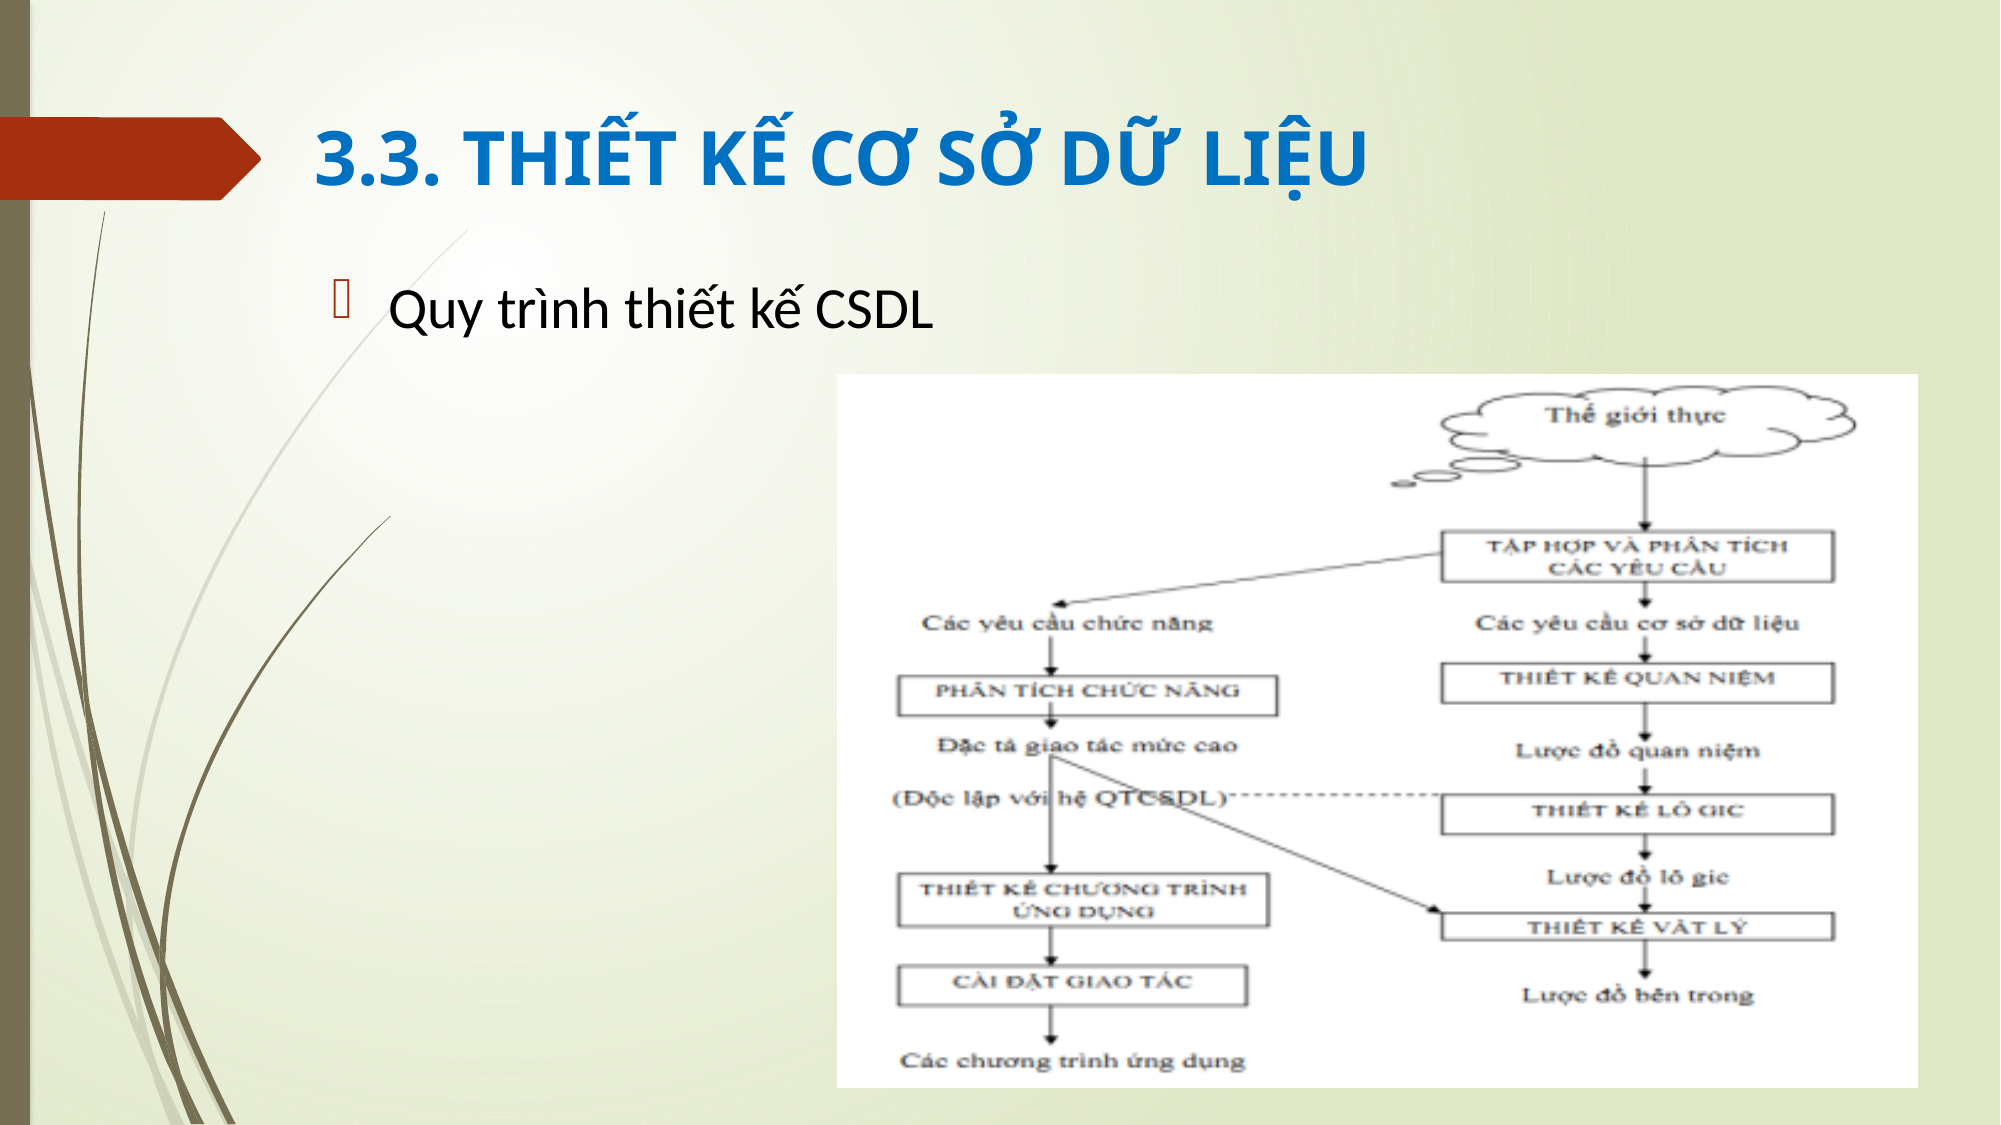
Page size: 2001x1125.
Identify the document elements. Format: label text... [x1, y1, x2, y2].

text_box 3.3. THIẾT KẾ CƠ SỞ DỮ LIỆU [299, 103, 1762, 225]
list Quy trình thiết kế CSDL [316, 262, 1780, 883]
picture [837, 374, 1918, 1088]
